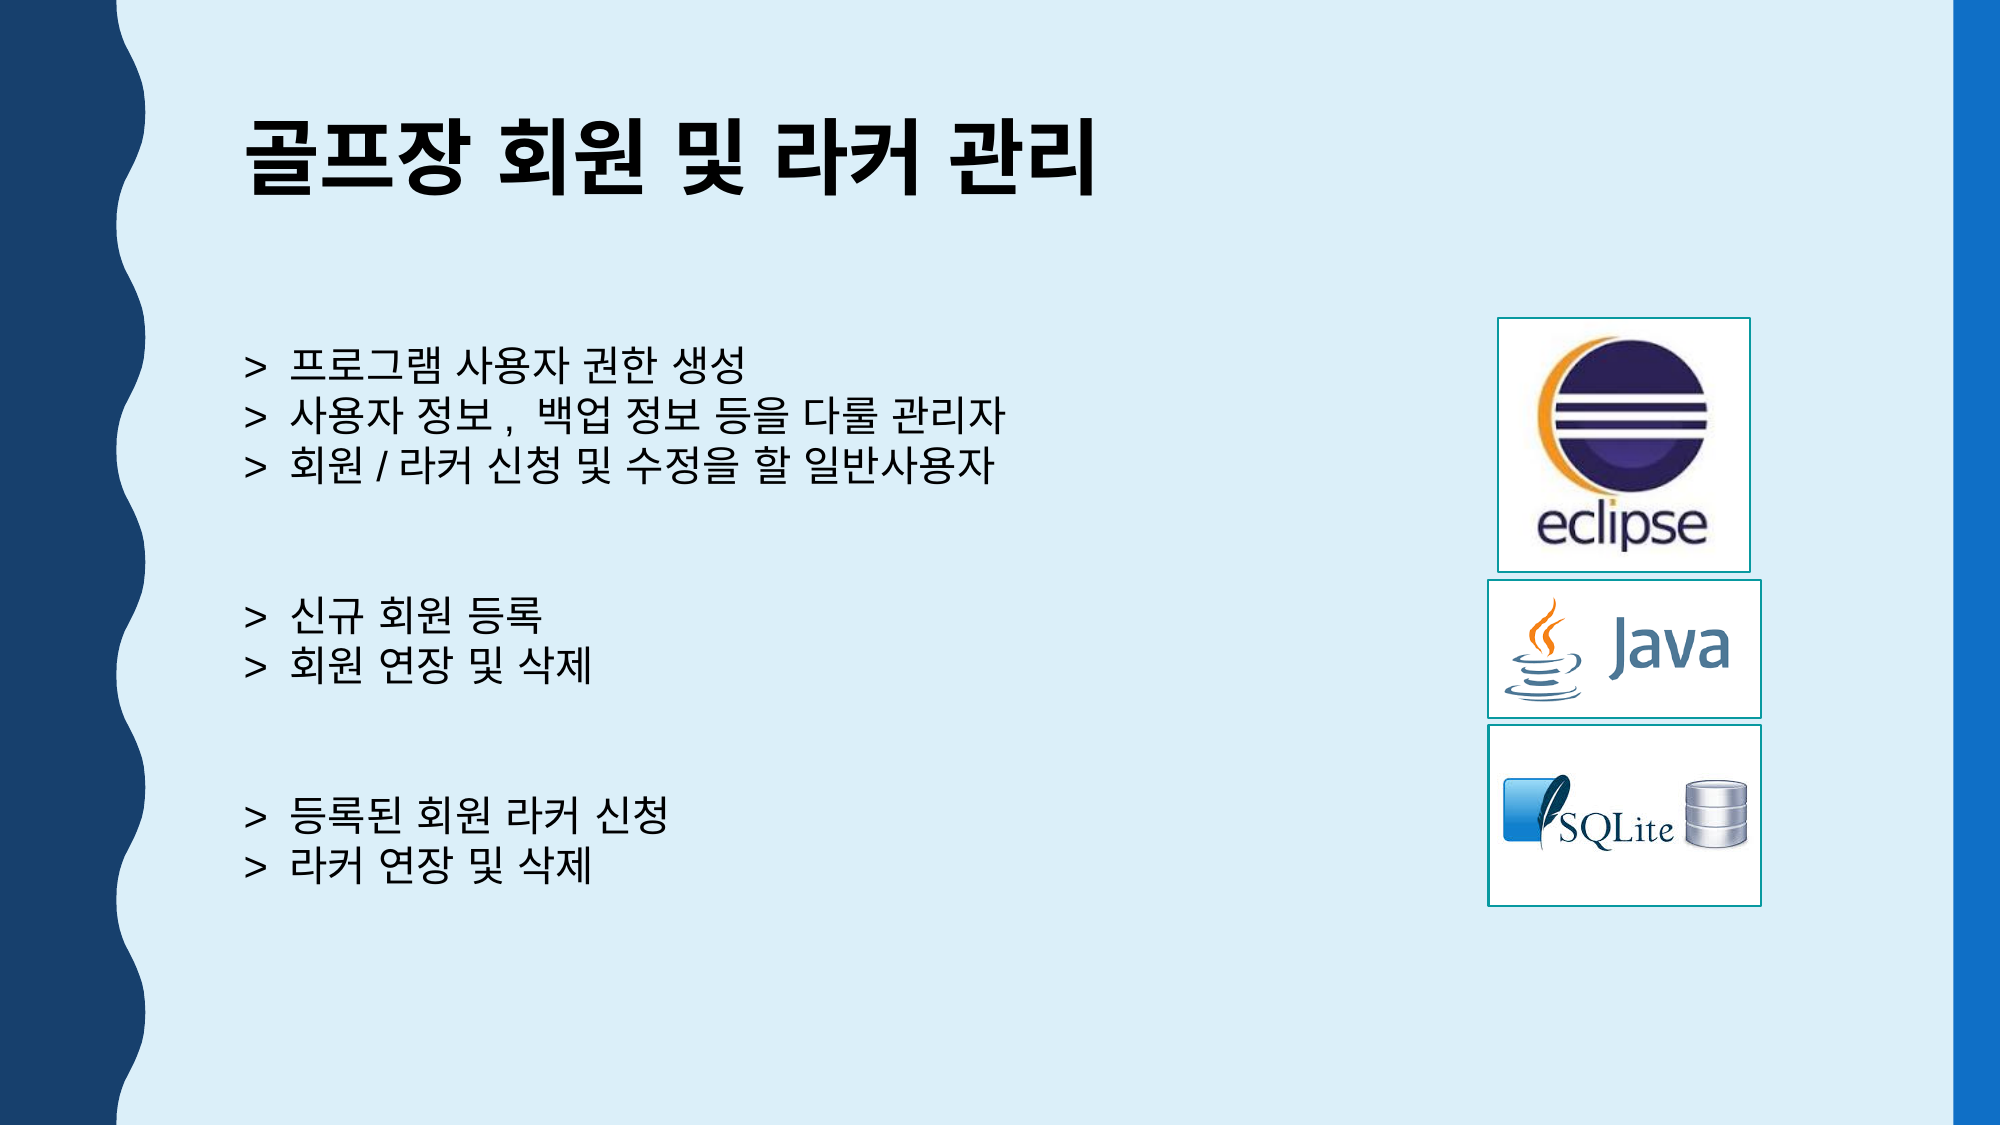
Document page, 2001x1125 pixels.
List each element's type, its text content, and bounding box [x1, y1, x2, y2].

picture [1489, 725, 1760, 906]
text_box 골프장 회원 및 라커 관리 > 프로그램 사용자 권한 생성 > 사용자 정보, 백업 정보 등을 다룰 관리자 > 회원/라커 신청 및 수정을 할 일반사용자 > 신규 회원 등록 > 회원 연장 및 삭제 > 등록된 회원 라커 신청 > 라커 연장 및 삭제 [228, 97, 1274, 898]
picture [1488, 580, 1760, 717]
picture [1498, 319, 1749, 571]
